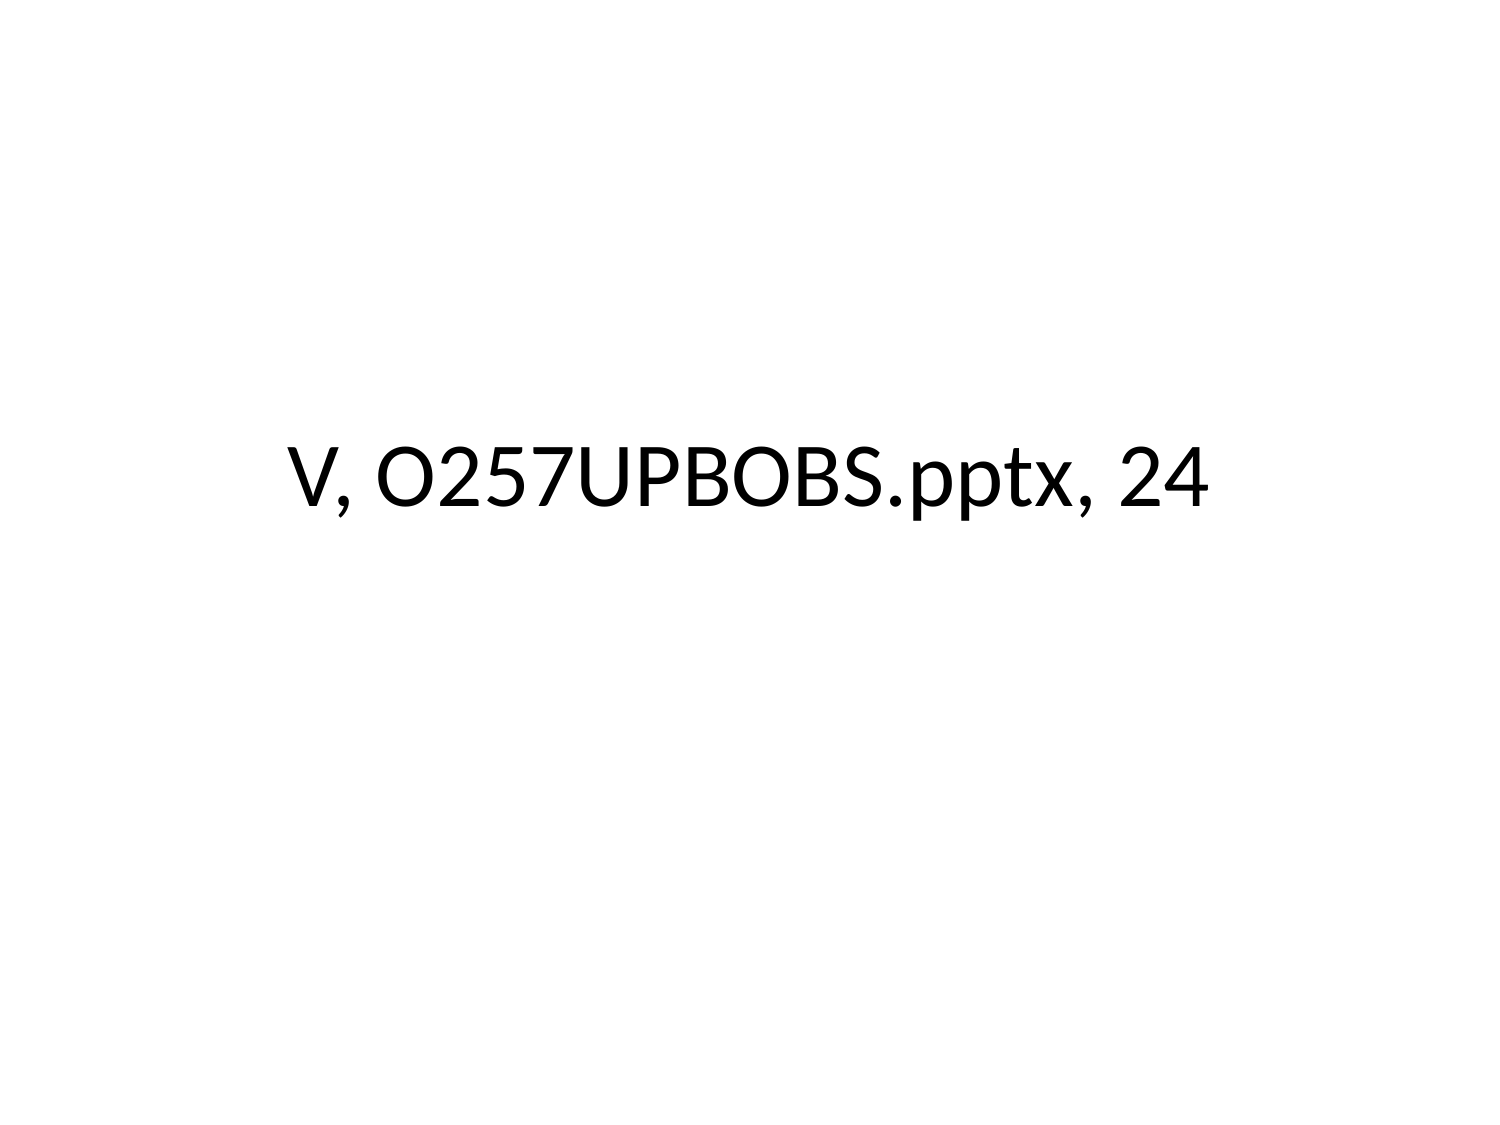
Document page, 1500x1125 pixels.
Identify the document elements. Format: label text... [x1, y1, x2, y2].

title V, O257UPBOBS.pptx, 24 [112, 349, 1388, 591]
